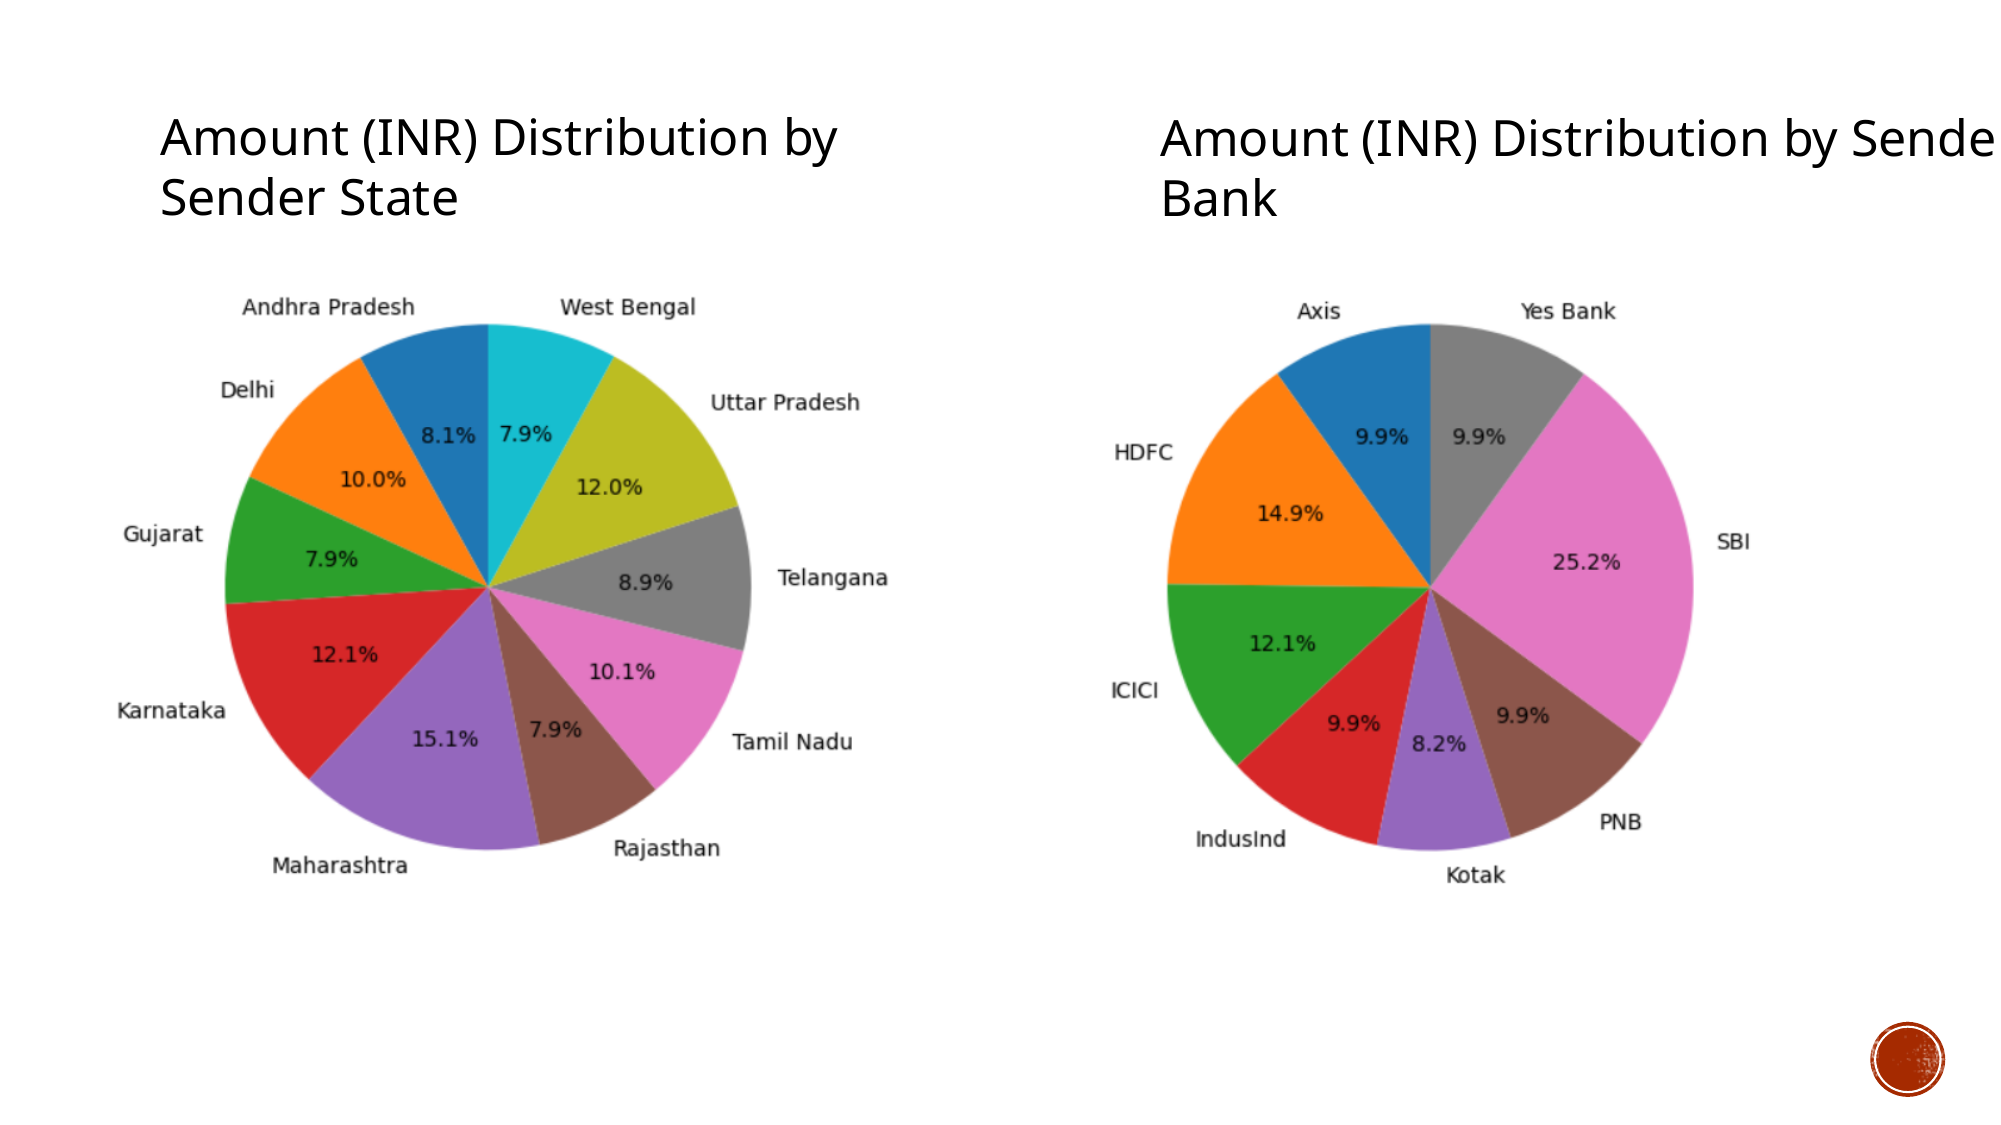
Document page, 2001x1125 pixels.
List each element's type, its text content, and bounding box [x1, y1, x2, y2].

picture [1103, 283, 1754, 892]
picture [88, 282, 897, 892]
text_box Amount (INR) Distribution by Sender State [145, 97, 953, 233]
text_box Amount (INR) Distribution by Sender Bank [1145, 99, 2000, 235]
